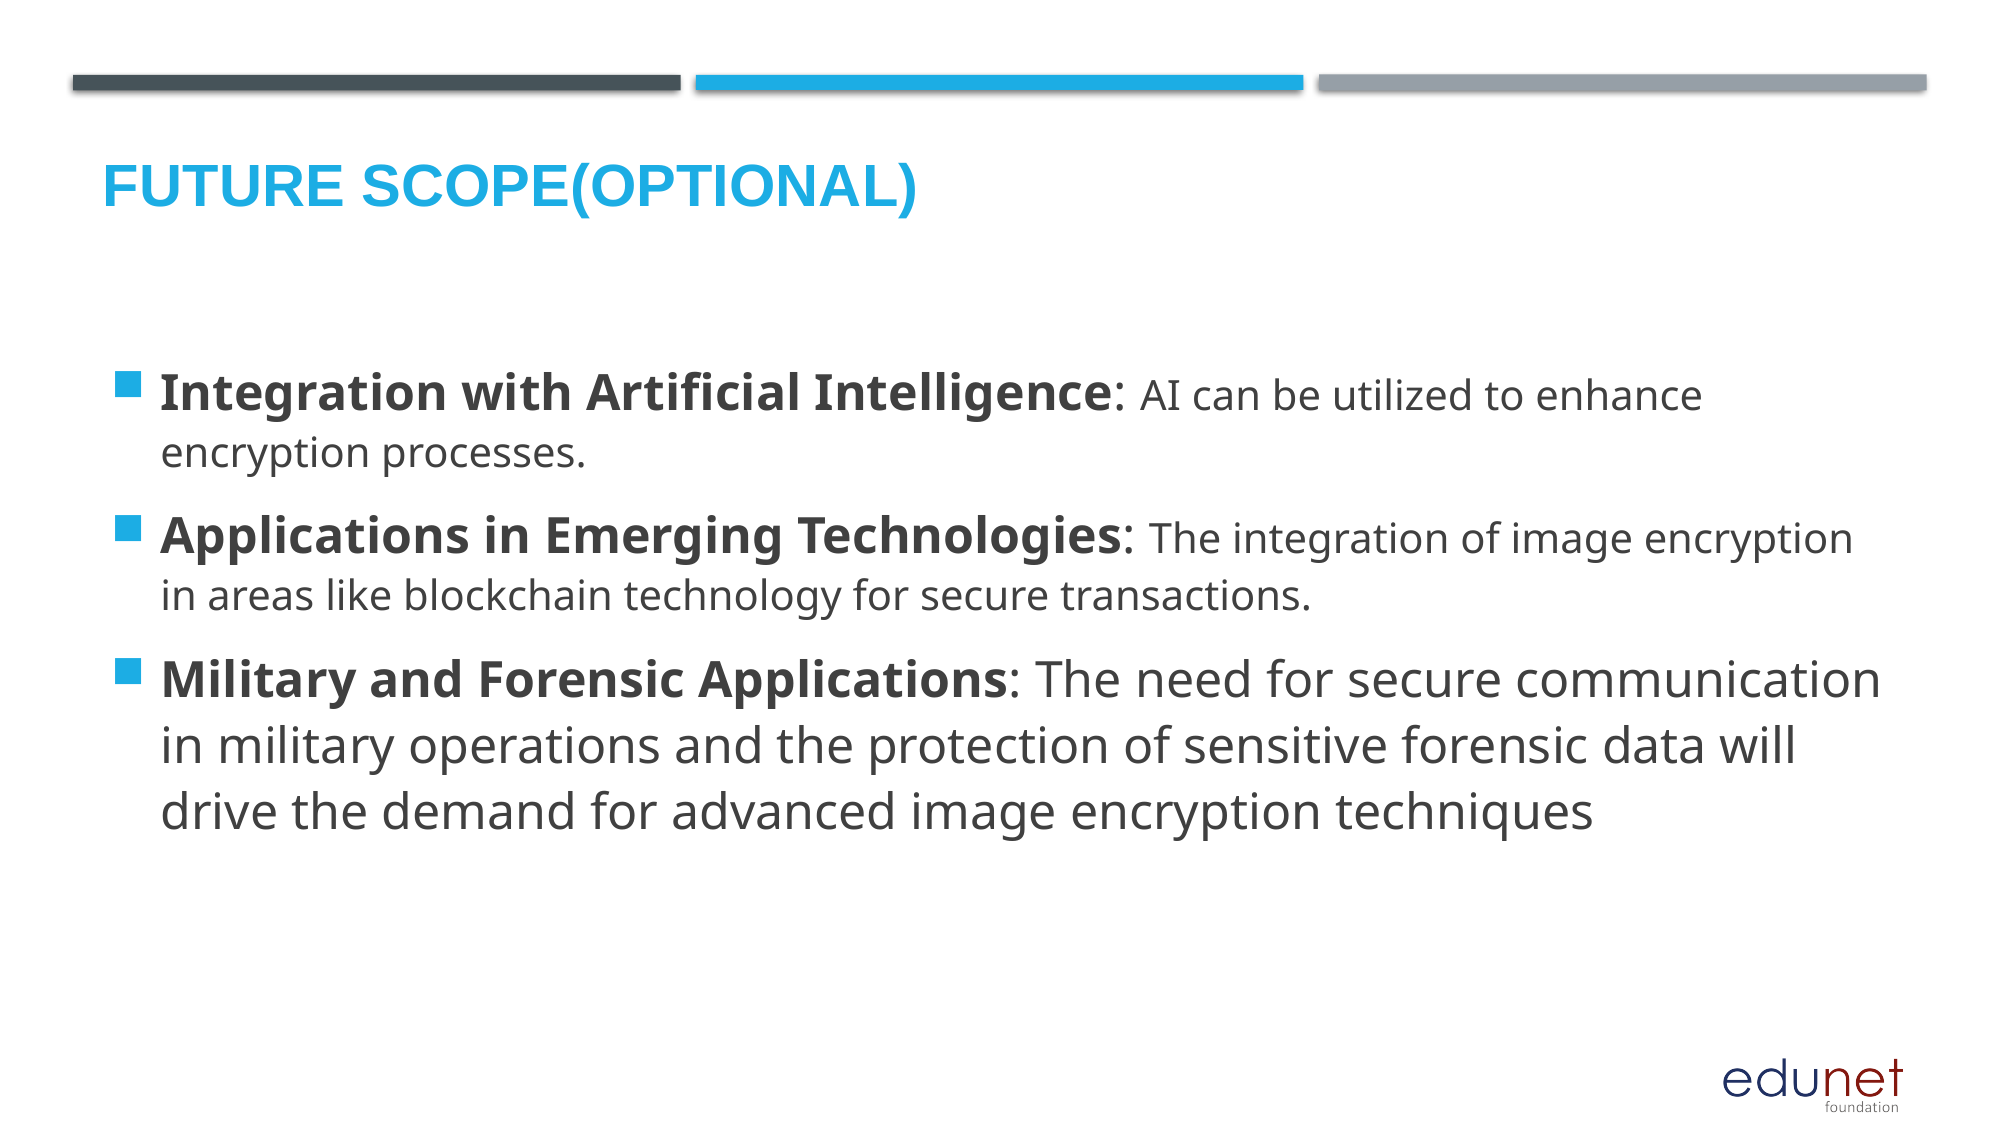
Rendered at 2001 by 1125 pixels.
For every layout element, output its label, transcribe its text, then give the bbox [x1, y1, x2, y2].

list Integration with Artificial Intelligence: AI can be utilized to enhance encryption processes. Applications in Emerging Technologies: The integration of image encryption in areas like blockchain technology for secure transactions. Military and Forensic Applications: The need for secure communication in military operations and the protection of sensitive forensic data will drive the demand for advanced image encryption techniques [95, 213, 1905, 981]
text_box Future scope(optional) [87, 138, 1898, 226]
picture [1719, 1056, 1905, 1116]
